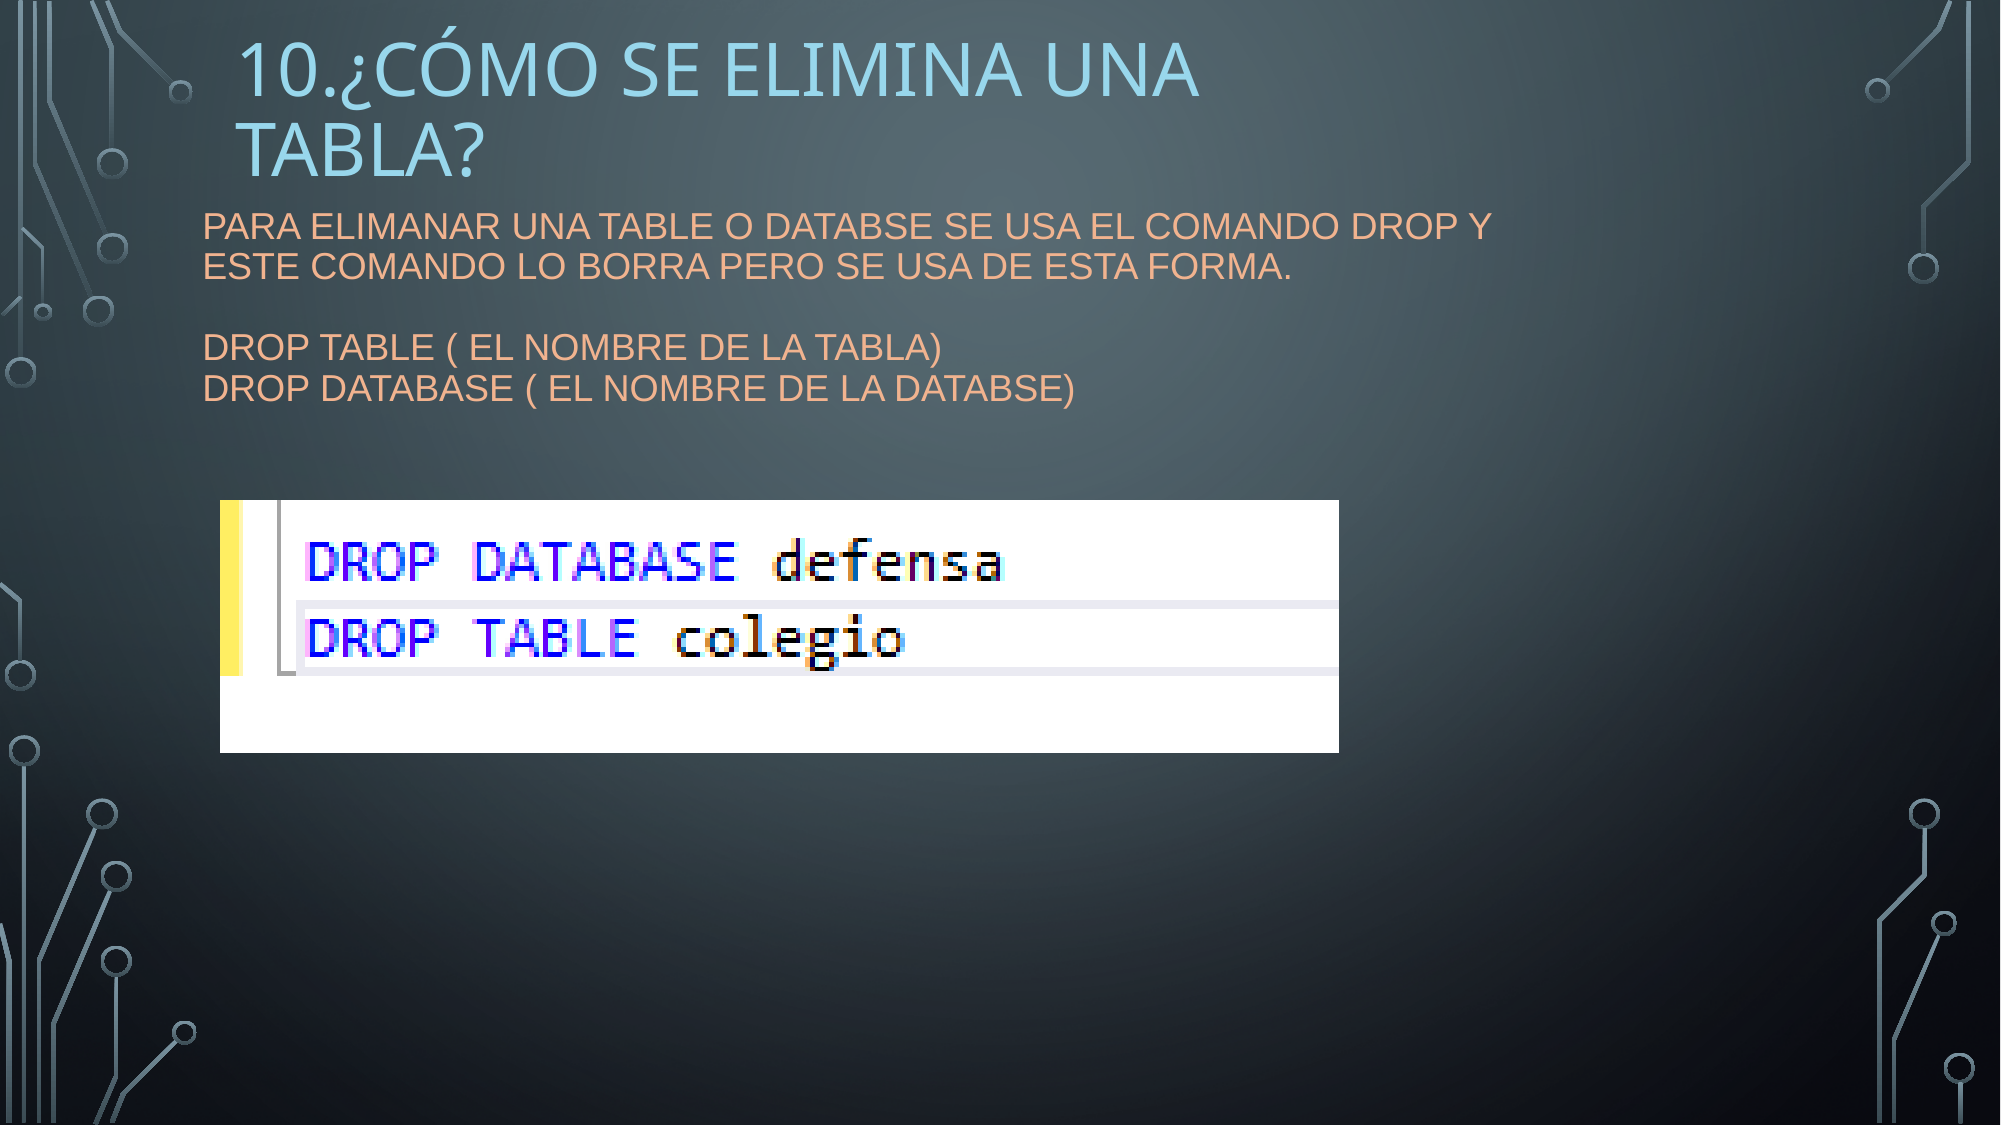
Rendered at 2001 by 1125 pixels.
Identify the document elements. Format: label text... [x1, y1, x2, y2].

text_box [187, 718, 1422, 895]
picture [220, 500, 1339, 754]
text_box PARA ELIMANAR UNA TABLE O DATABSE SE USA EL COMANDO DROP Y ESTE COMANDO LO BORRA PERO SE USA DE ESTA FORMA. DROP TABLE ( EL NOMBRE DE LA TABLA) DROP DATABASE ( EL NOMBRE DE LA DATABSE) [187, 199, 1577, 452]
title 10.¿Cómo se elimina una tabla? [220, 24, 1430, 199]
